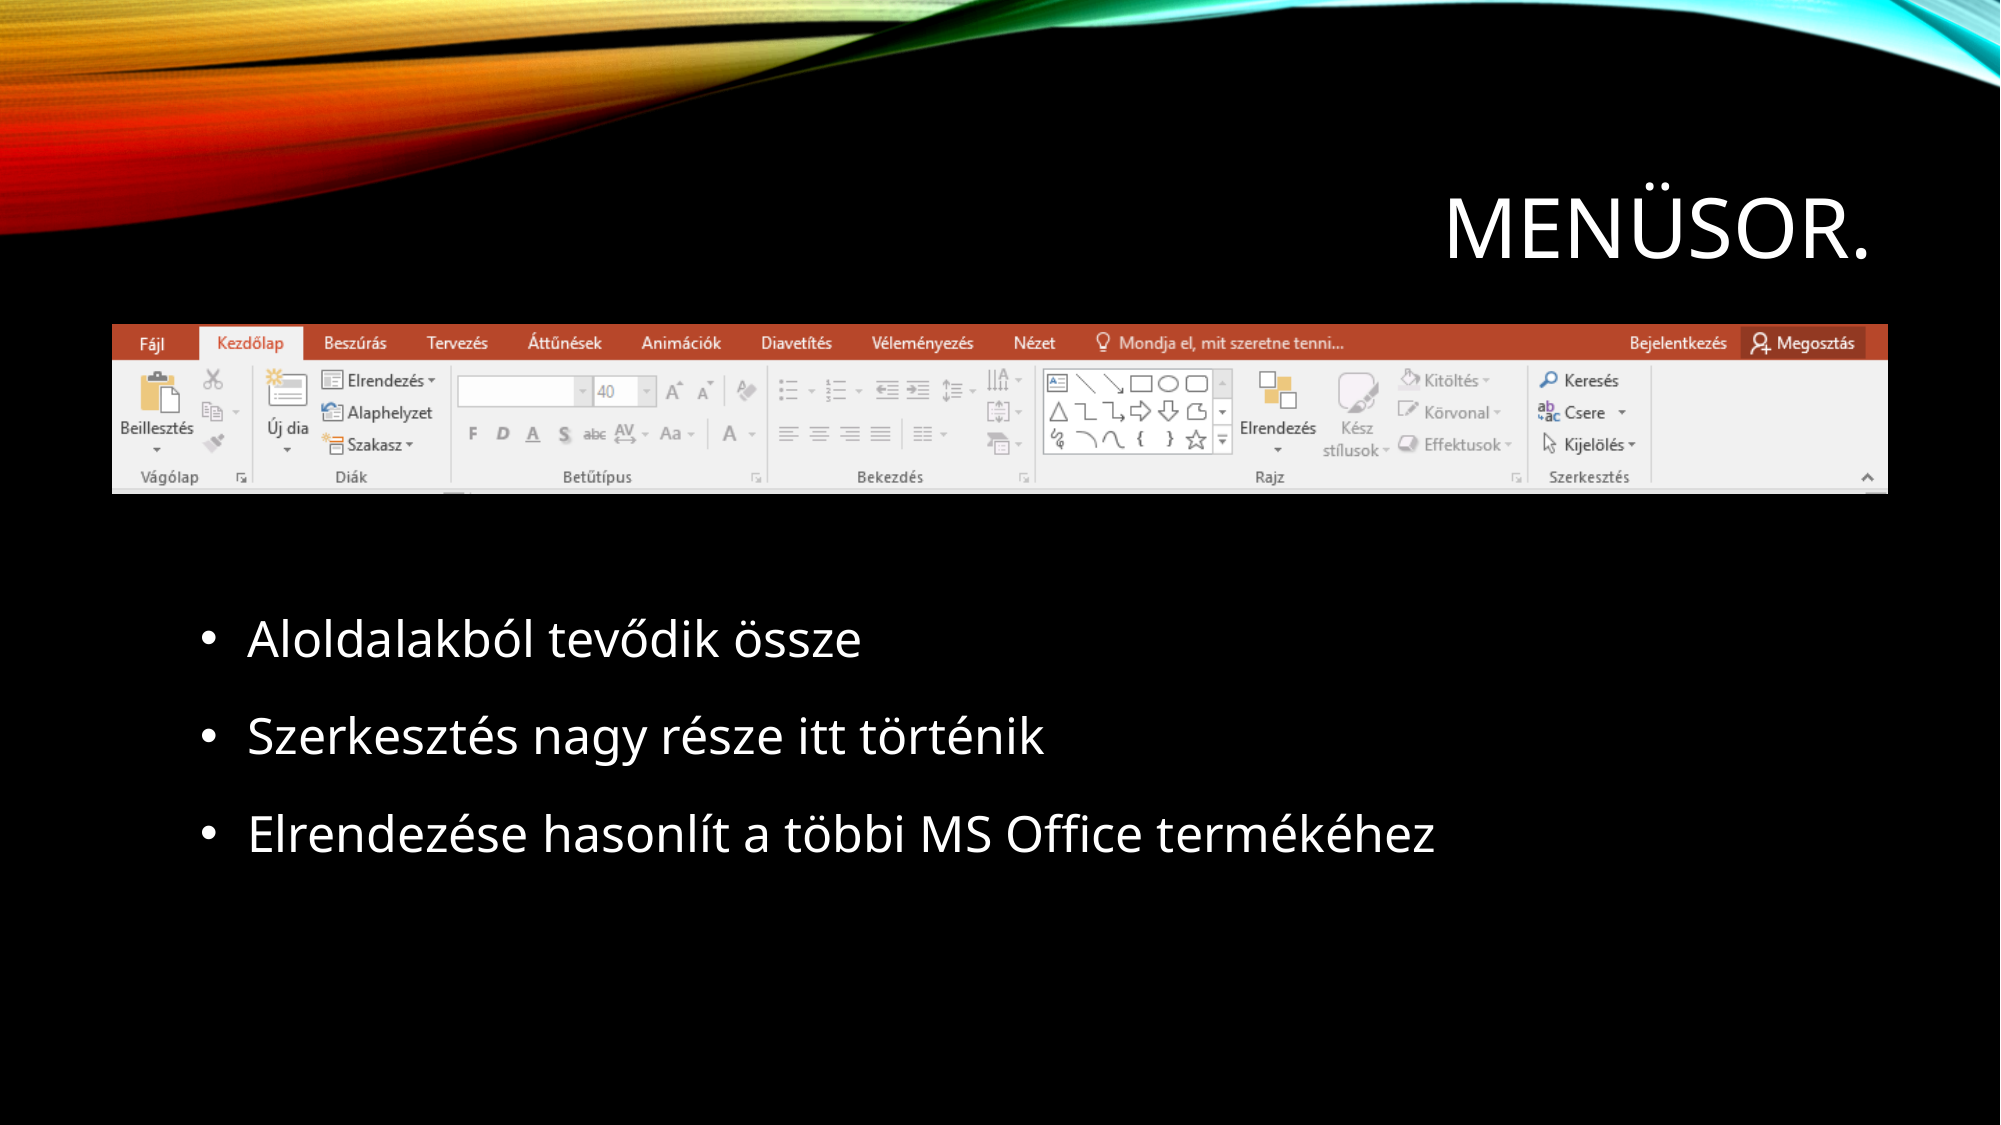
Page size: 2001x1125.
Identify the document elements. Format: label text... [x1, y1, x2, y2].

title Menüsor. [1405, 125, 1888, 323]
text_box Aloldalakból tevődik össze Szerkesztés nagy része itt történik Elrendezése hasonlít a többi MS Office termékéhez [185, 599, 1498, 870]
picture [0, 0, 2000, 237]
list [112, 323, 1888, 494]
